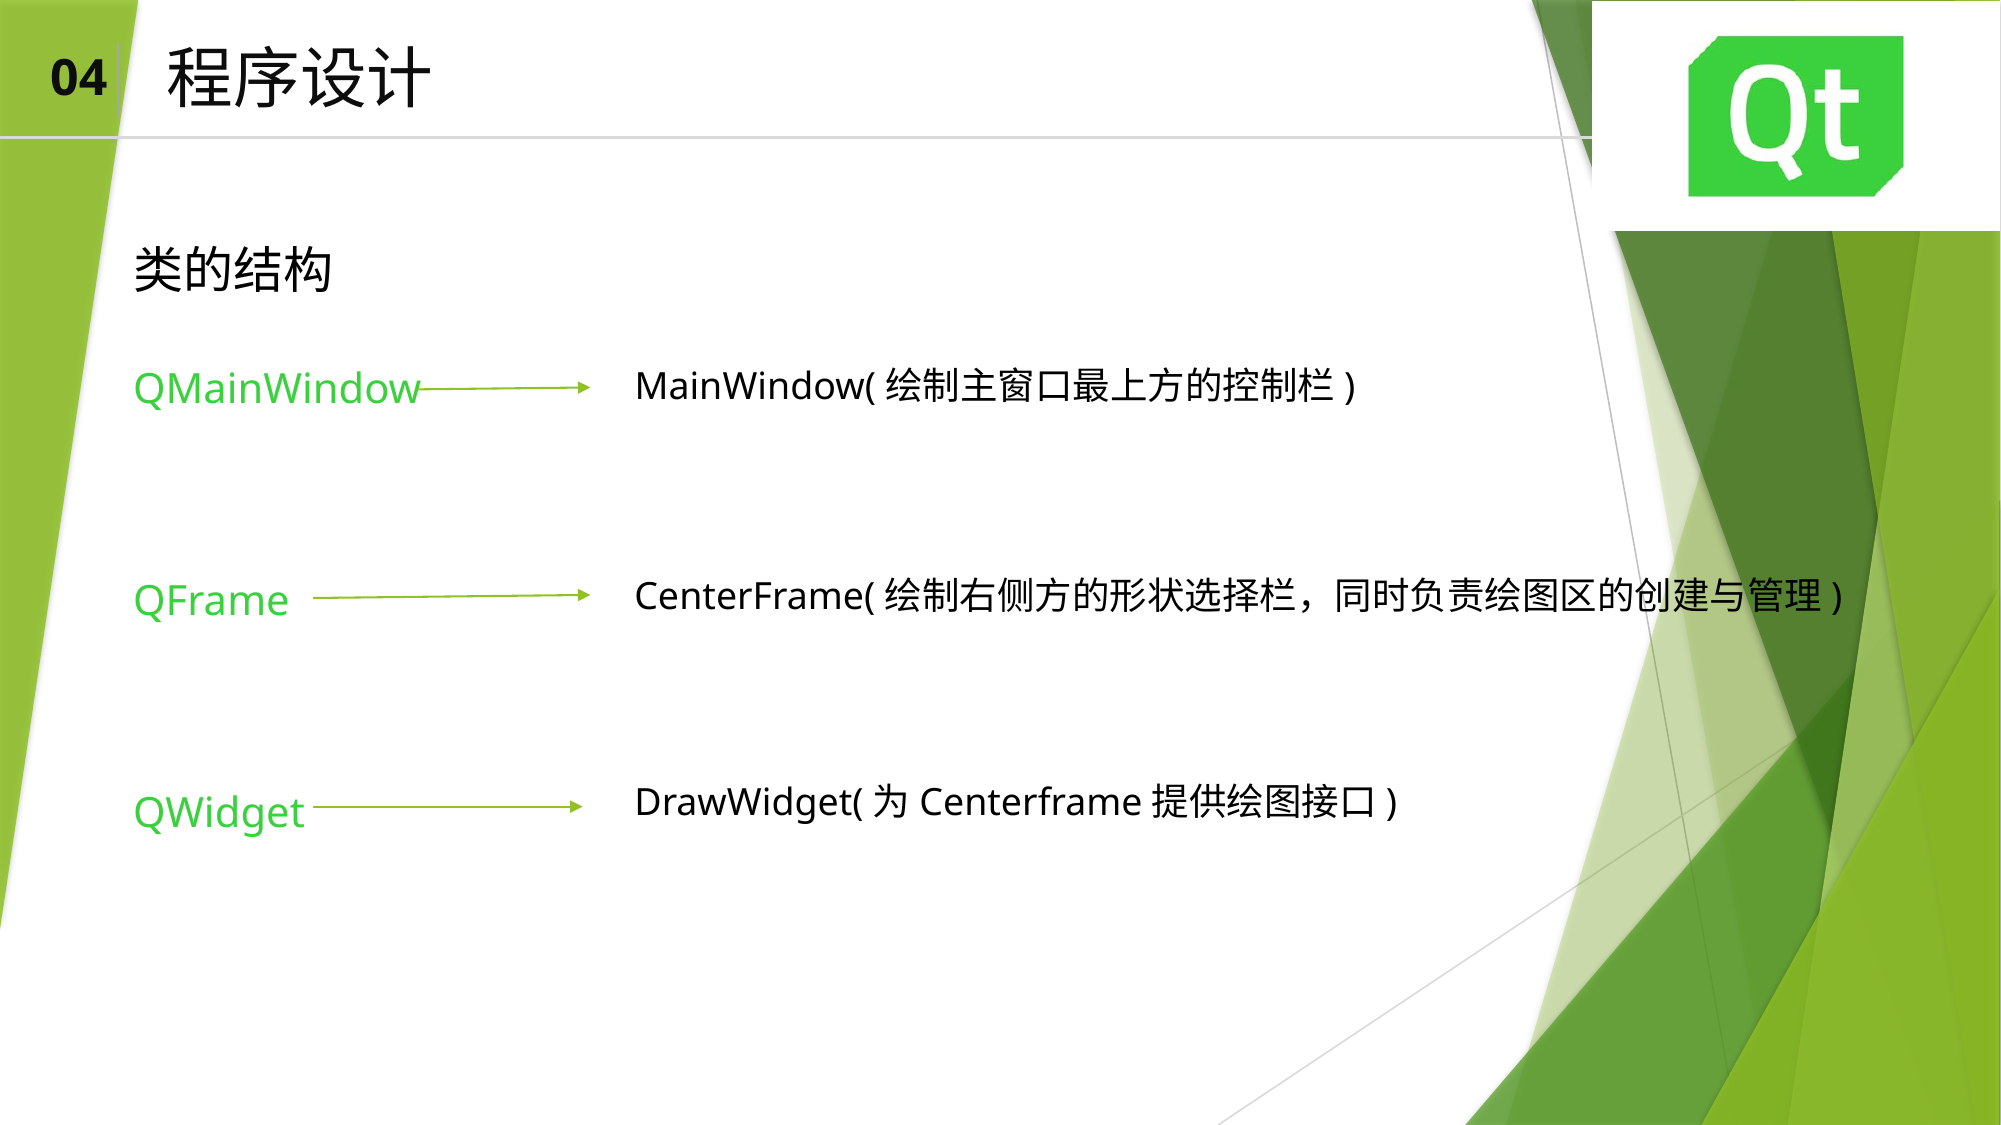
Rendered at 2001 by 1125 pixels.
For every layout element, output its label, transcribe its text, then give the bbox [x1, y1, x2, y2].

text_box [313, 594, 591, 599]
text_box QFrame [118, 566, 553, 632]
text_box MainWindow(绘制主窗口最上方的控制栏) [619, 354, 1691, 415]
text_box DrawWidget(为Centerframe提供绘图接口) [619, 770, 1661, 830]
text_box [417, 386, 591, 390]
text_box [34, 37, 139, 117]
text_box QMainWindow [118, 354, 553, 420]
text_box CenterFrame(绘制右侧方的形状选择栏，同时负责绘图区的创建与管理) [619, 564, 1875, 625]
text_box QWidget [118, 778, 553, 888]
picture [1591, 1, 2000, 232]
text_box 类的结构 [118, 230, 746, 306]
